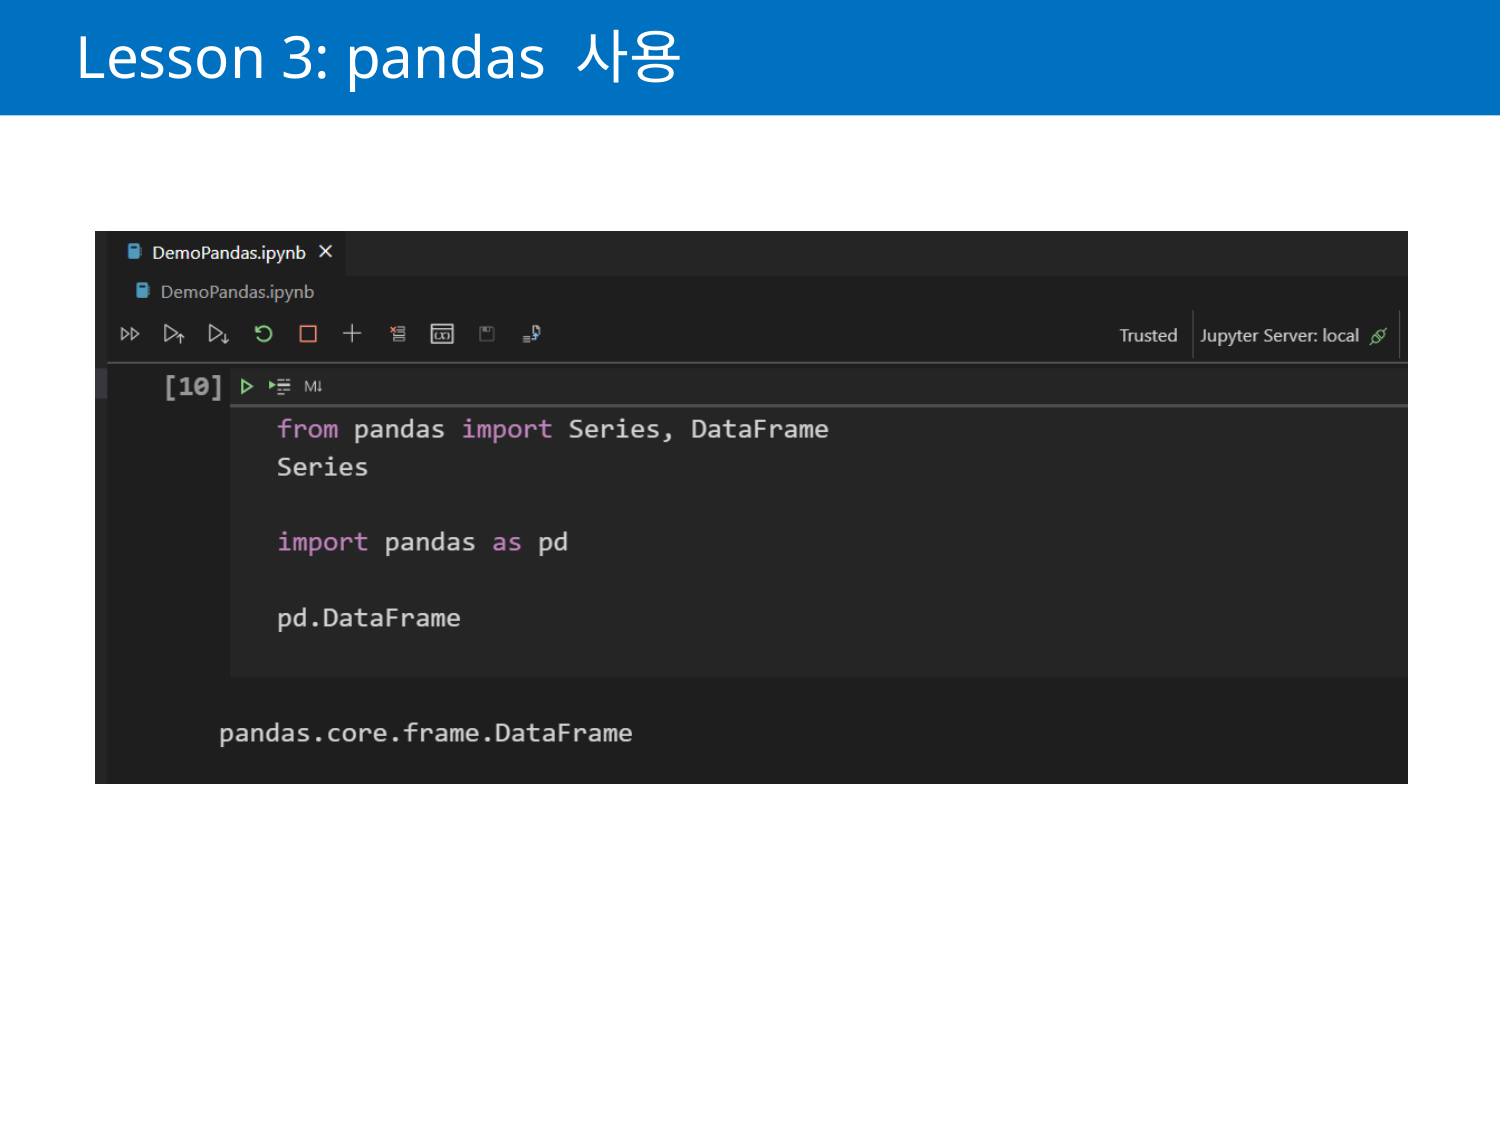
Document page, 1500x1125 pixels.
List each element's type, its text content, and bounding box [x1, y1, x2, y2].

title Lesson 3: pandas 사용 [75, 0, 1351, 122]
picture [95, 231, 1408, 784]
list [74, 167, 1408, 1013]
